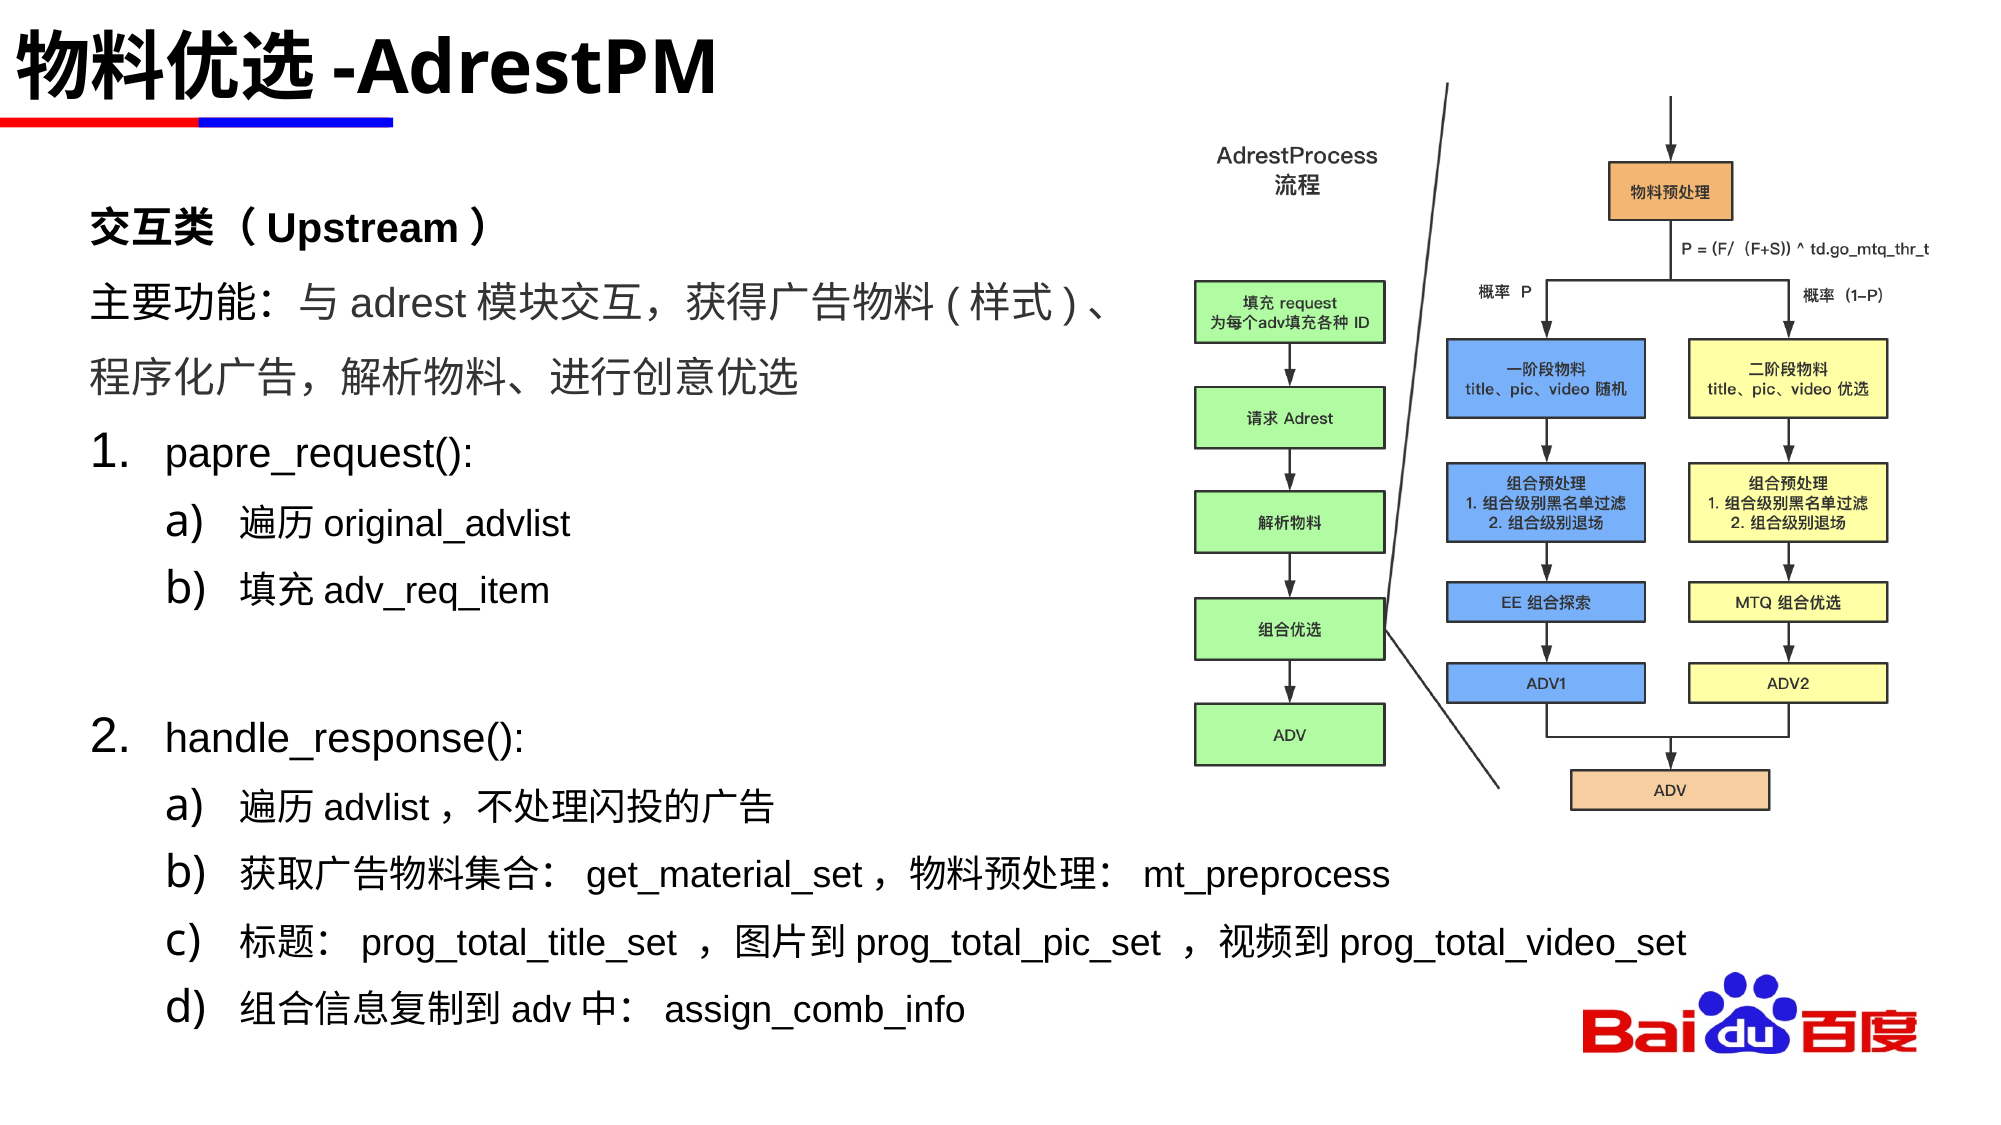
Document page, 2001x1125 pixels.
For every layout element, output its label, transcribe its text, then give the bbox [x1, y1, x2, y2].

title 物料优选-AdrestPM [0, 0, 1801, 128]
list 交互类（Upstream） 主要功能：与adrest模块交互，获得广告物料(样式)、 程序化广告，解析物料、进行创意优选 papre_request(): 遍历original_advlist 填充adv_req_item handle_response(): 遍历advlist，不处理闪投的广告 获取广告物料集合：get_material_set，物料预处理：mt_preprocess 标题：prog_total_title_set ，图片到prog_total_pic_set ，视频到prog_total_video_set 组合信息复制到adv中：assign_comb_info [0, 168, 2000, 1125]
picture [1190, 63, 1936, 817]
